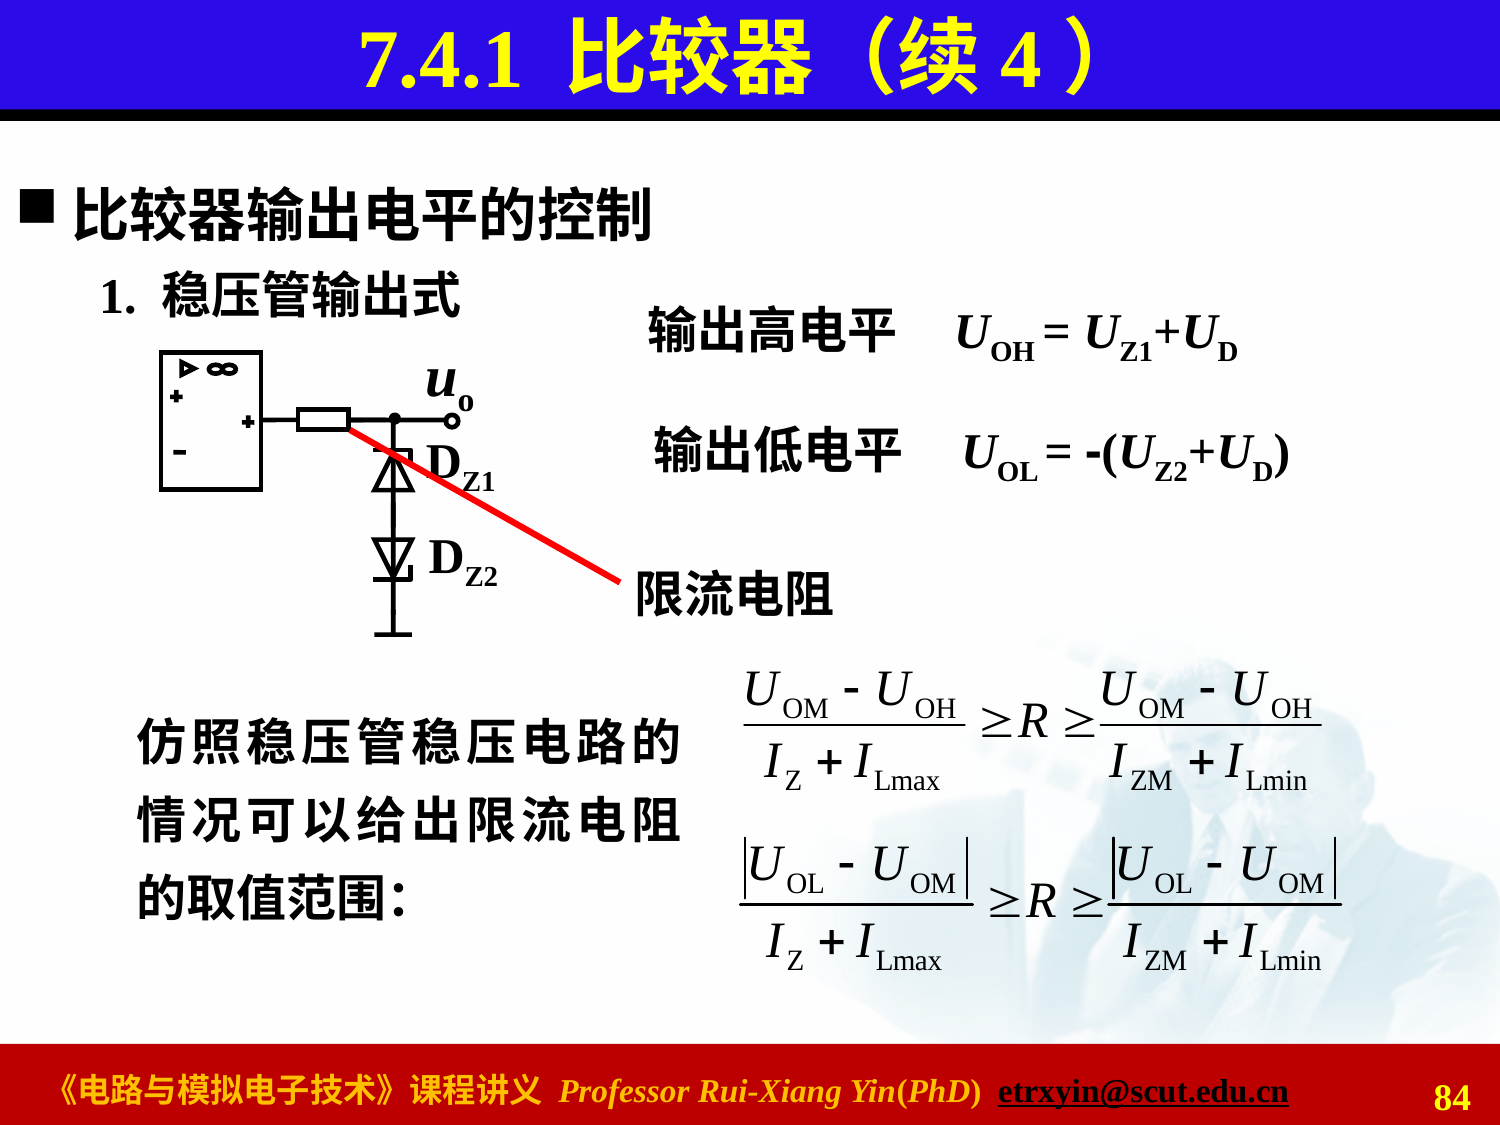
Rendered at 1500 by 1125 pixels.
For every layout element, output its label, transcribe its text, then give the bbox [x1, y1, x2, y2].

text_box 限流电阻 [619, 555, 850, 631]
picture [0, 156, 1500, 1043]
title 7.4.1 比较器（续4） [0, 0, 1500, 156]
text_box 仿照稳压管稳压电路的情况可以给出限流电阻的取值范围： [122, 685, 697, 934]
text_box 1. 稳压管输出式 [84, 255, 476, 331]
list 比较器输出电平的控制 [0, 171, 1403, 824]
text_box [735, 656, 1329, 799]
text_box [160, 330, 517, 635]
text_box 输出高电平 UOH = UZ1+UD [632, 291, 1254, 375]
slide_number 84 [1344, 1065, 1486, 1113]
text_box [731, 827, 1349, 979]
text_box 输出低电平 UOL = -(UZ2+UD) [639, 411, 1306, 495]
